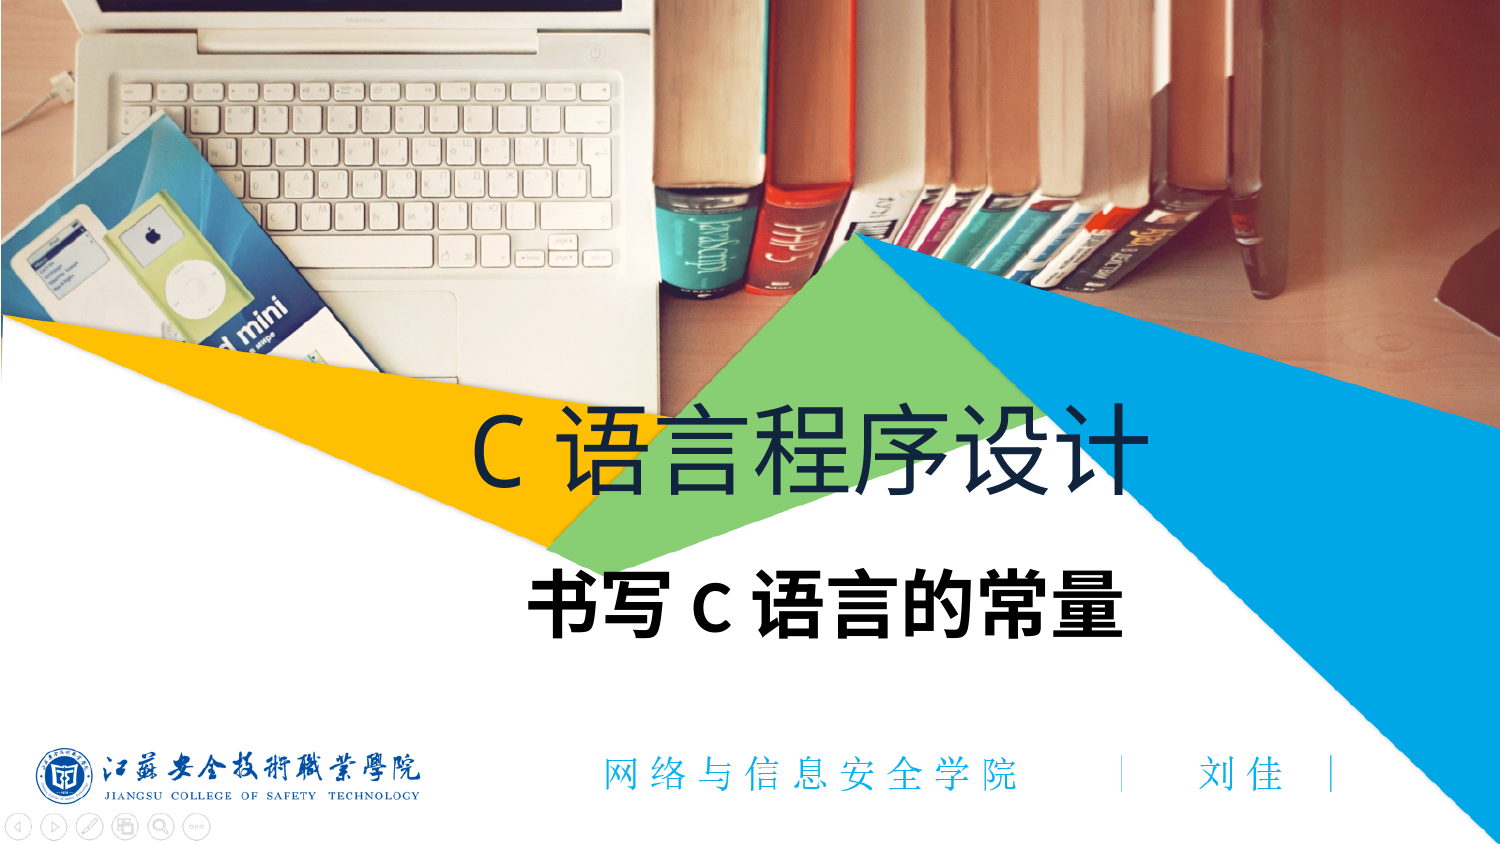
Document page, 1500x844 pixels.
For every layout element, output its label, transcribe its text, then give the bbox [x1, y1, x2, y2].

text_box C语言程序设计 [453, 380, 1168, 515]
text_box 书写C语言的常量 [309, 550, 1341, 655]
picture [0, 0, 1500, 844]
